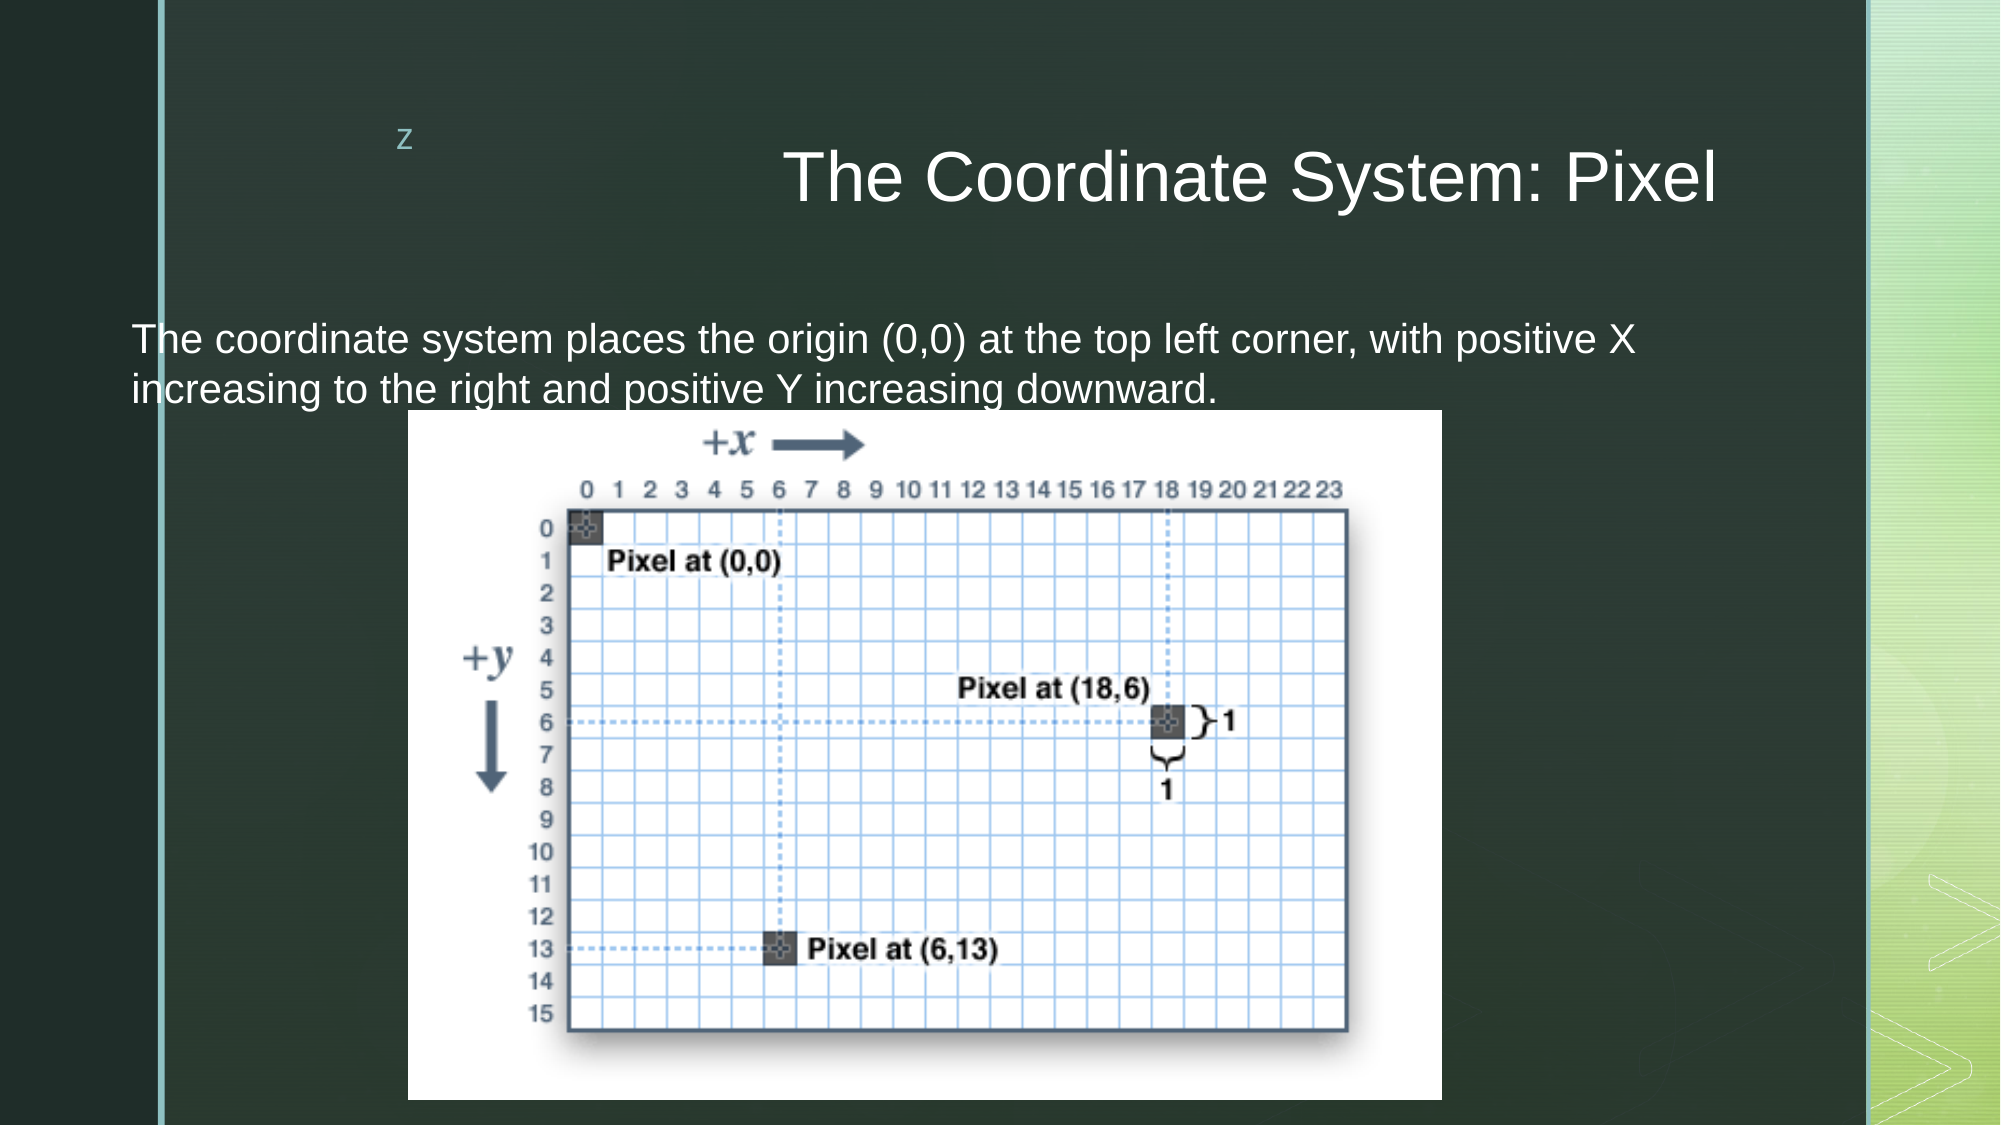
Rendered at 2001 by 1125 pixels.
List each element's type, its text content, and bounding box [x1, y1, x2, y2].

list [407, 410, 1442, 1101]
title The Coordinate System: Pixel [428, 132, 1734, 304]
picture [1871, 0, 2001, 1125]
text_box The coordinate system places the origin (0,0) at the top left corner, with positive X increasing to the right and positive Y increasing downward. [116, 304, 1813, 509]
